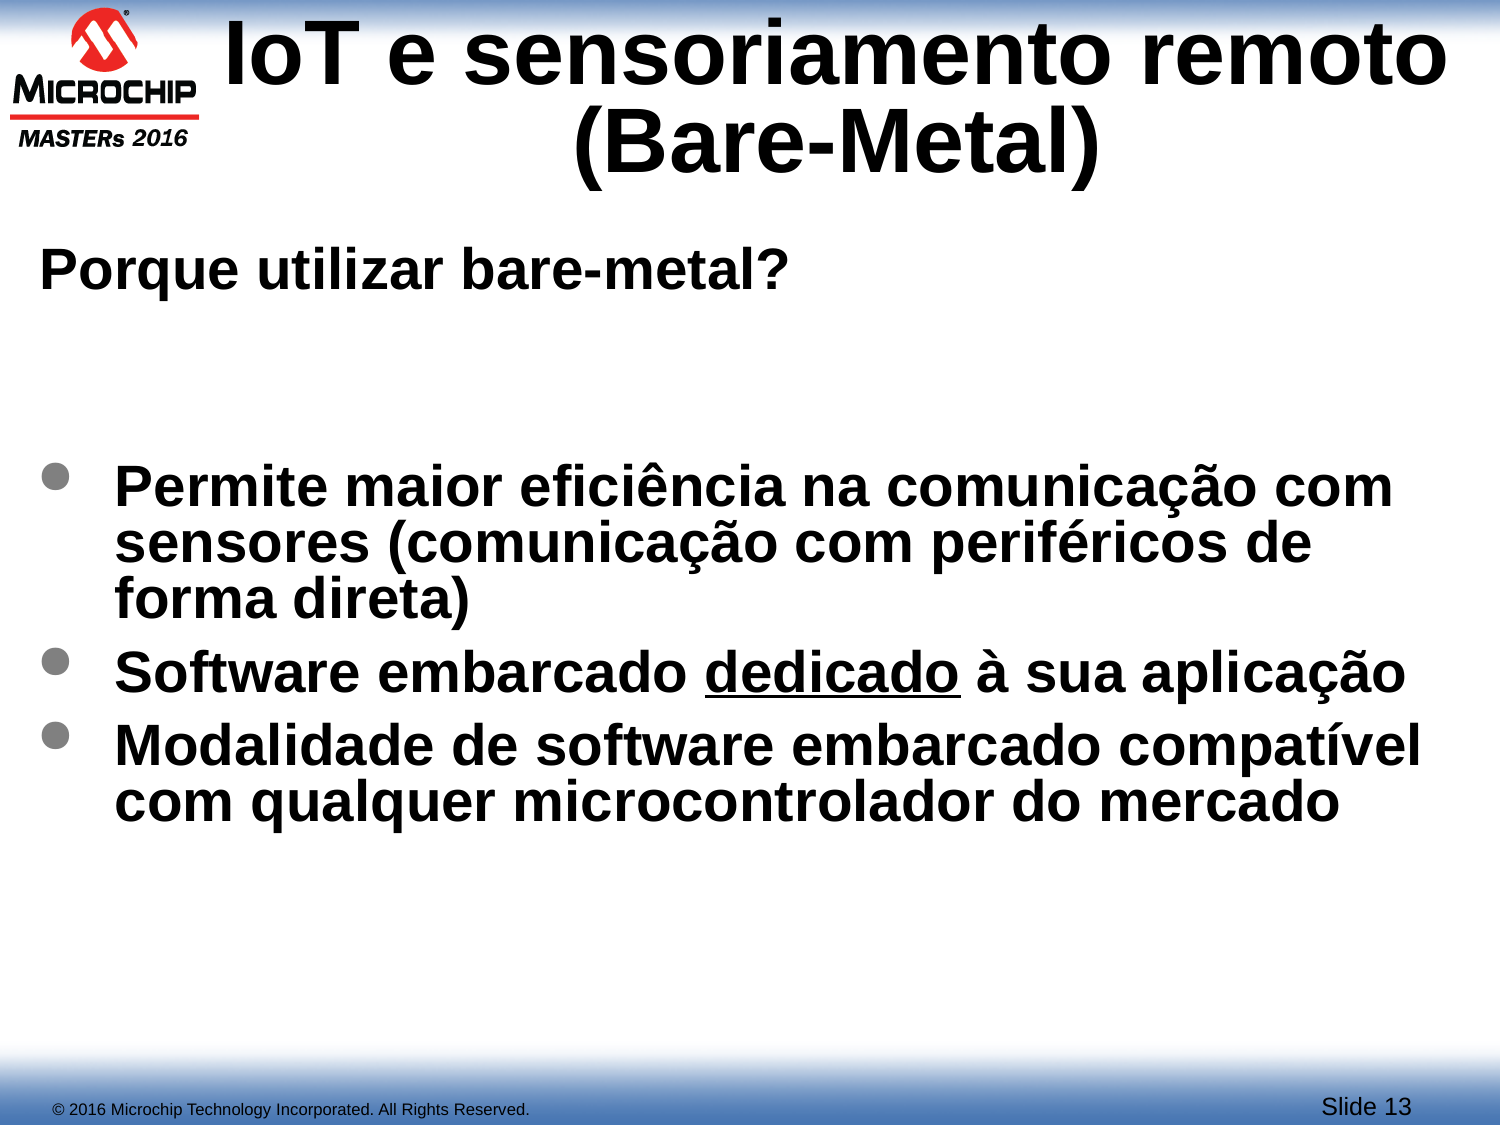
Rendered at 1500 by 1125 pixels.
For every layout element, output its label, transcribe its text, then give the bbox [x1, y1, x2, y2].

picture [0, 0, 1500, 1125]
list Porque utilizar bare-metal? Permite maior eficiência na comunicação com sensores (comunicação com periféricos de forma direta) Software embarcado dedicado à sua aplicação Modalidade de software embarcado compatível com qualquer microcontrolador do mercado [24, 237, 1463, 1051]
title IoT e sensoriamento remoto (Bare-Metal) [199, 50, 1476, 155]
